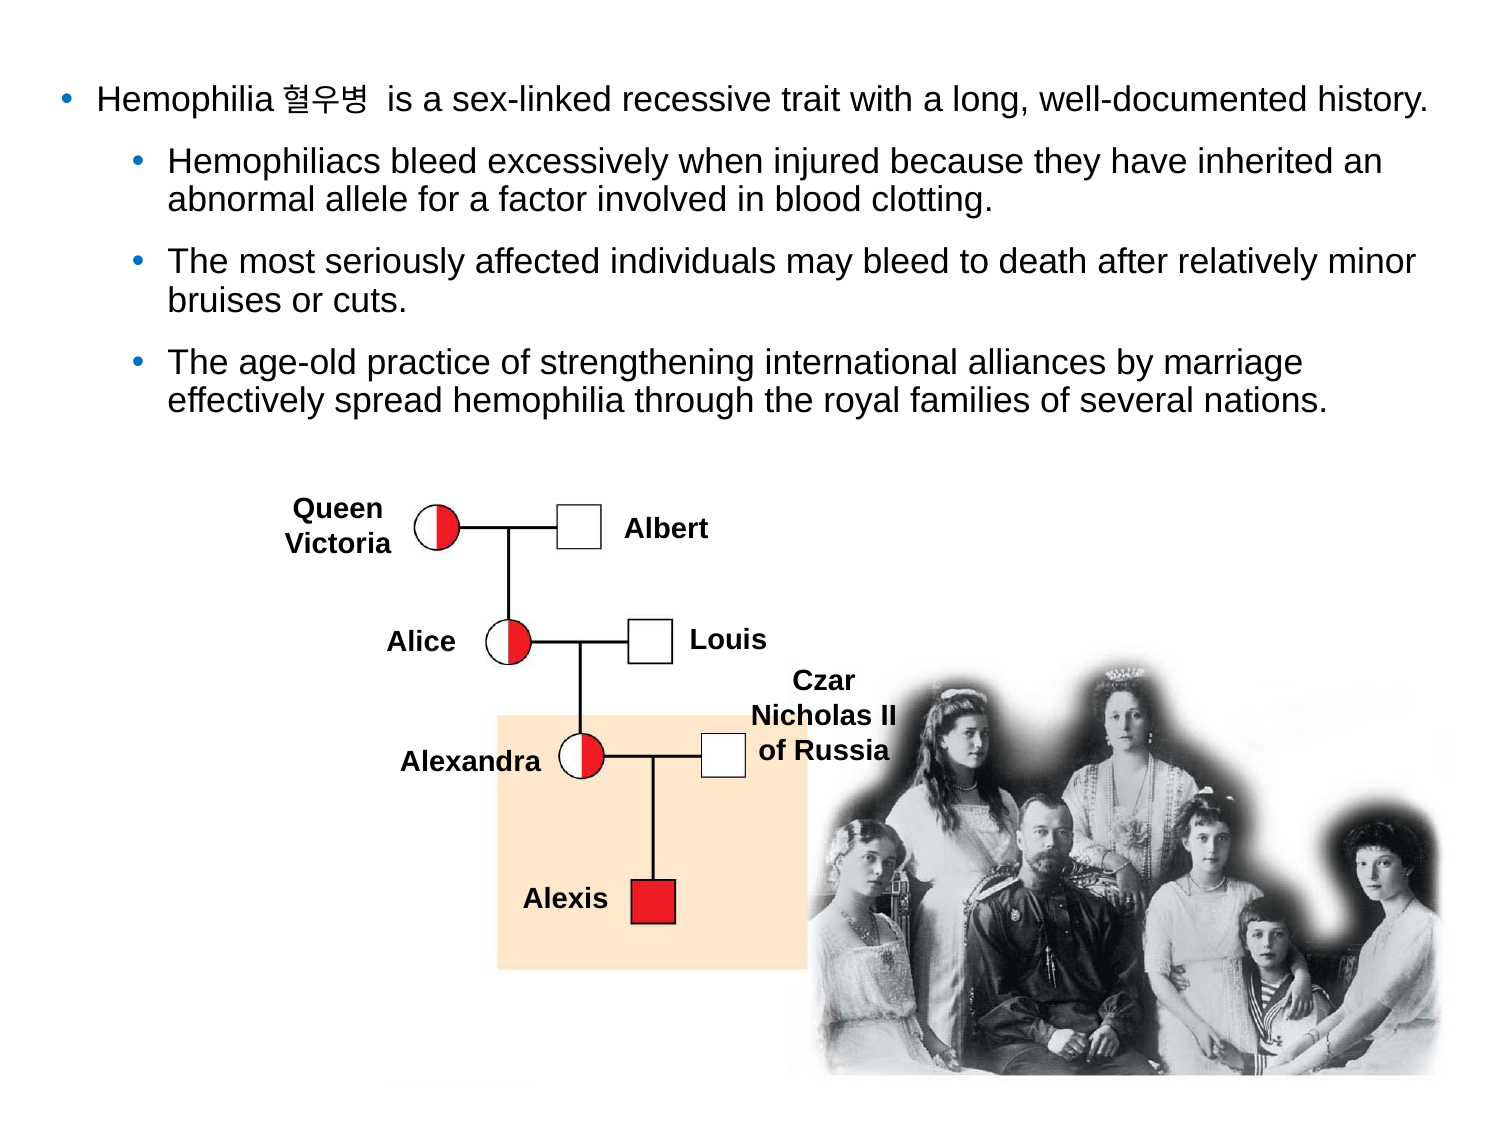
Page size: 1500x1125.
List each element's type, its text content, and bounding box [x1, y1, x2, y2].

text_box Queen Victoria [284, 489, 392, 560]
list Hemophilia혈우병 is a sex-linked recessive trait with a long, well-documented history. Hemophiliacs bleed excessively when injured because they have inherited an abnormal allele for a factor involved in blood clotting. The most seriously affected individuals may bleed to death after relatively minor bruises or cuts. The age-old practice of strengthening international alliances by marriage effectively spread hemophilia through the royal families of several nations. [45, 73, 1447, 468]
picture [388, 498, 1451, 1082]
